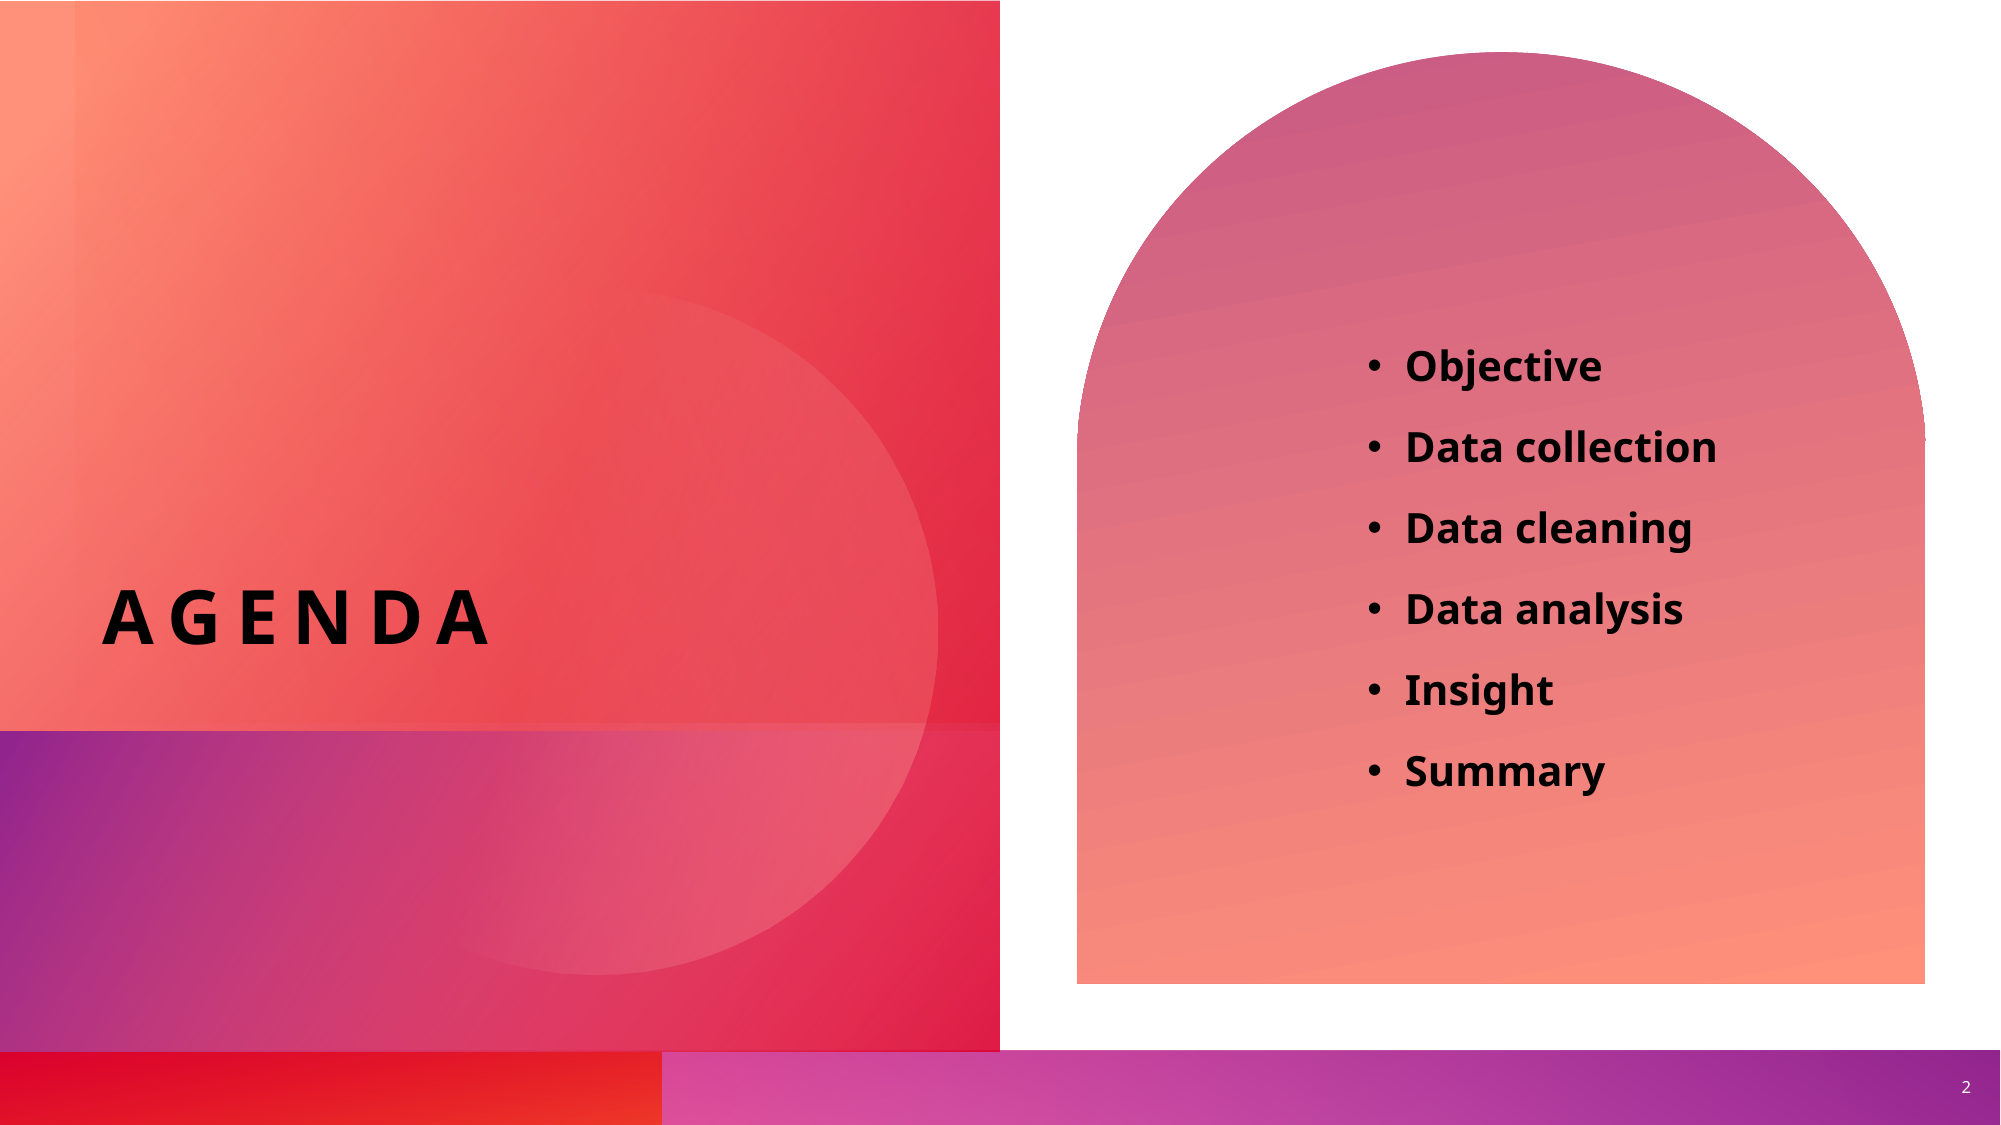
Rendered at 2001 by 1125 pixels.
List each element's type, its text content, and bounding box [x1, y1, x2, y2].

title agenda [102, 31, 959, 660]
slide_number 2 [1914, 1051, 1987, 1125]
list Objective Data collection Data cleaning Data analysis Insight Summary [1330, 256, 1915, 868]
